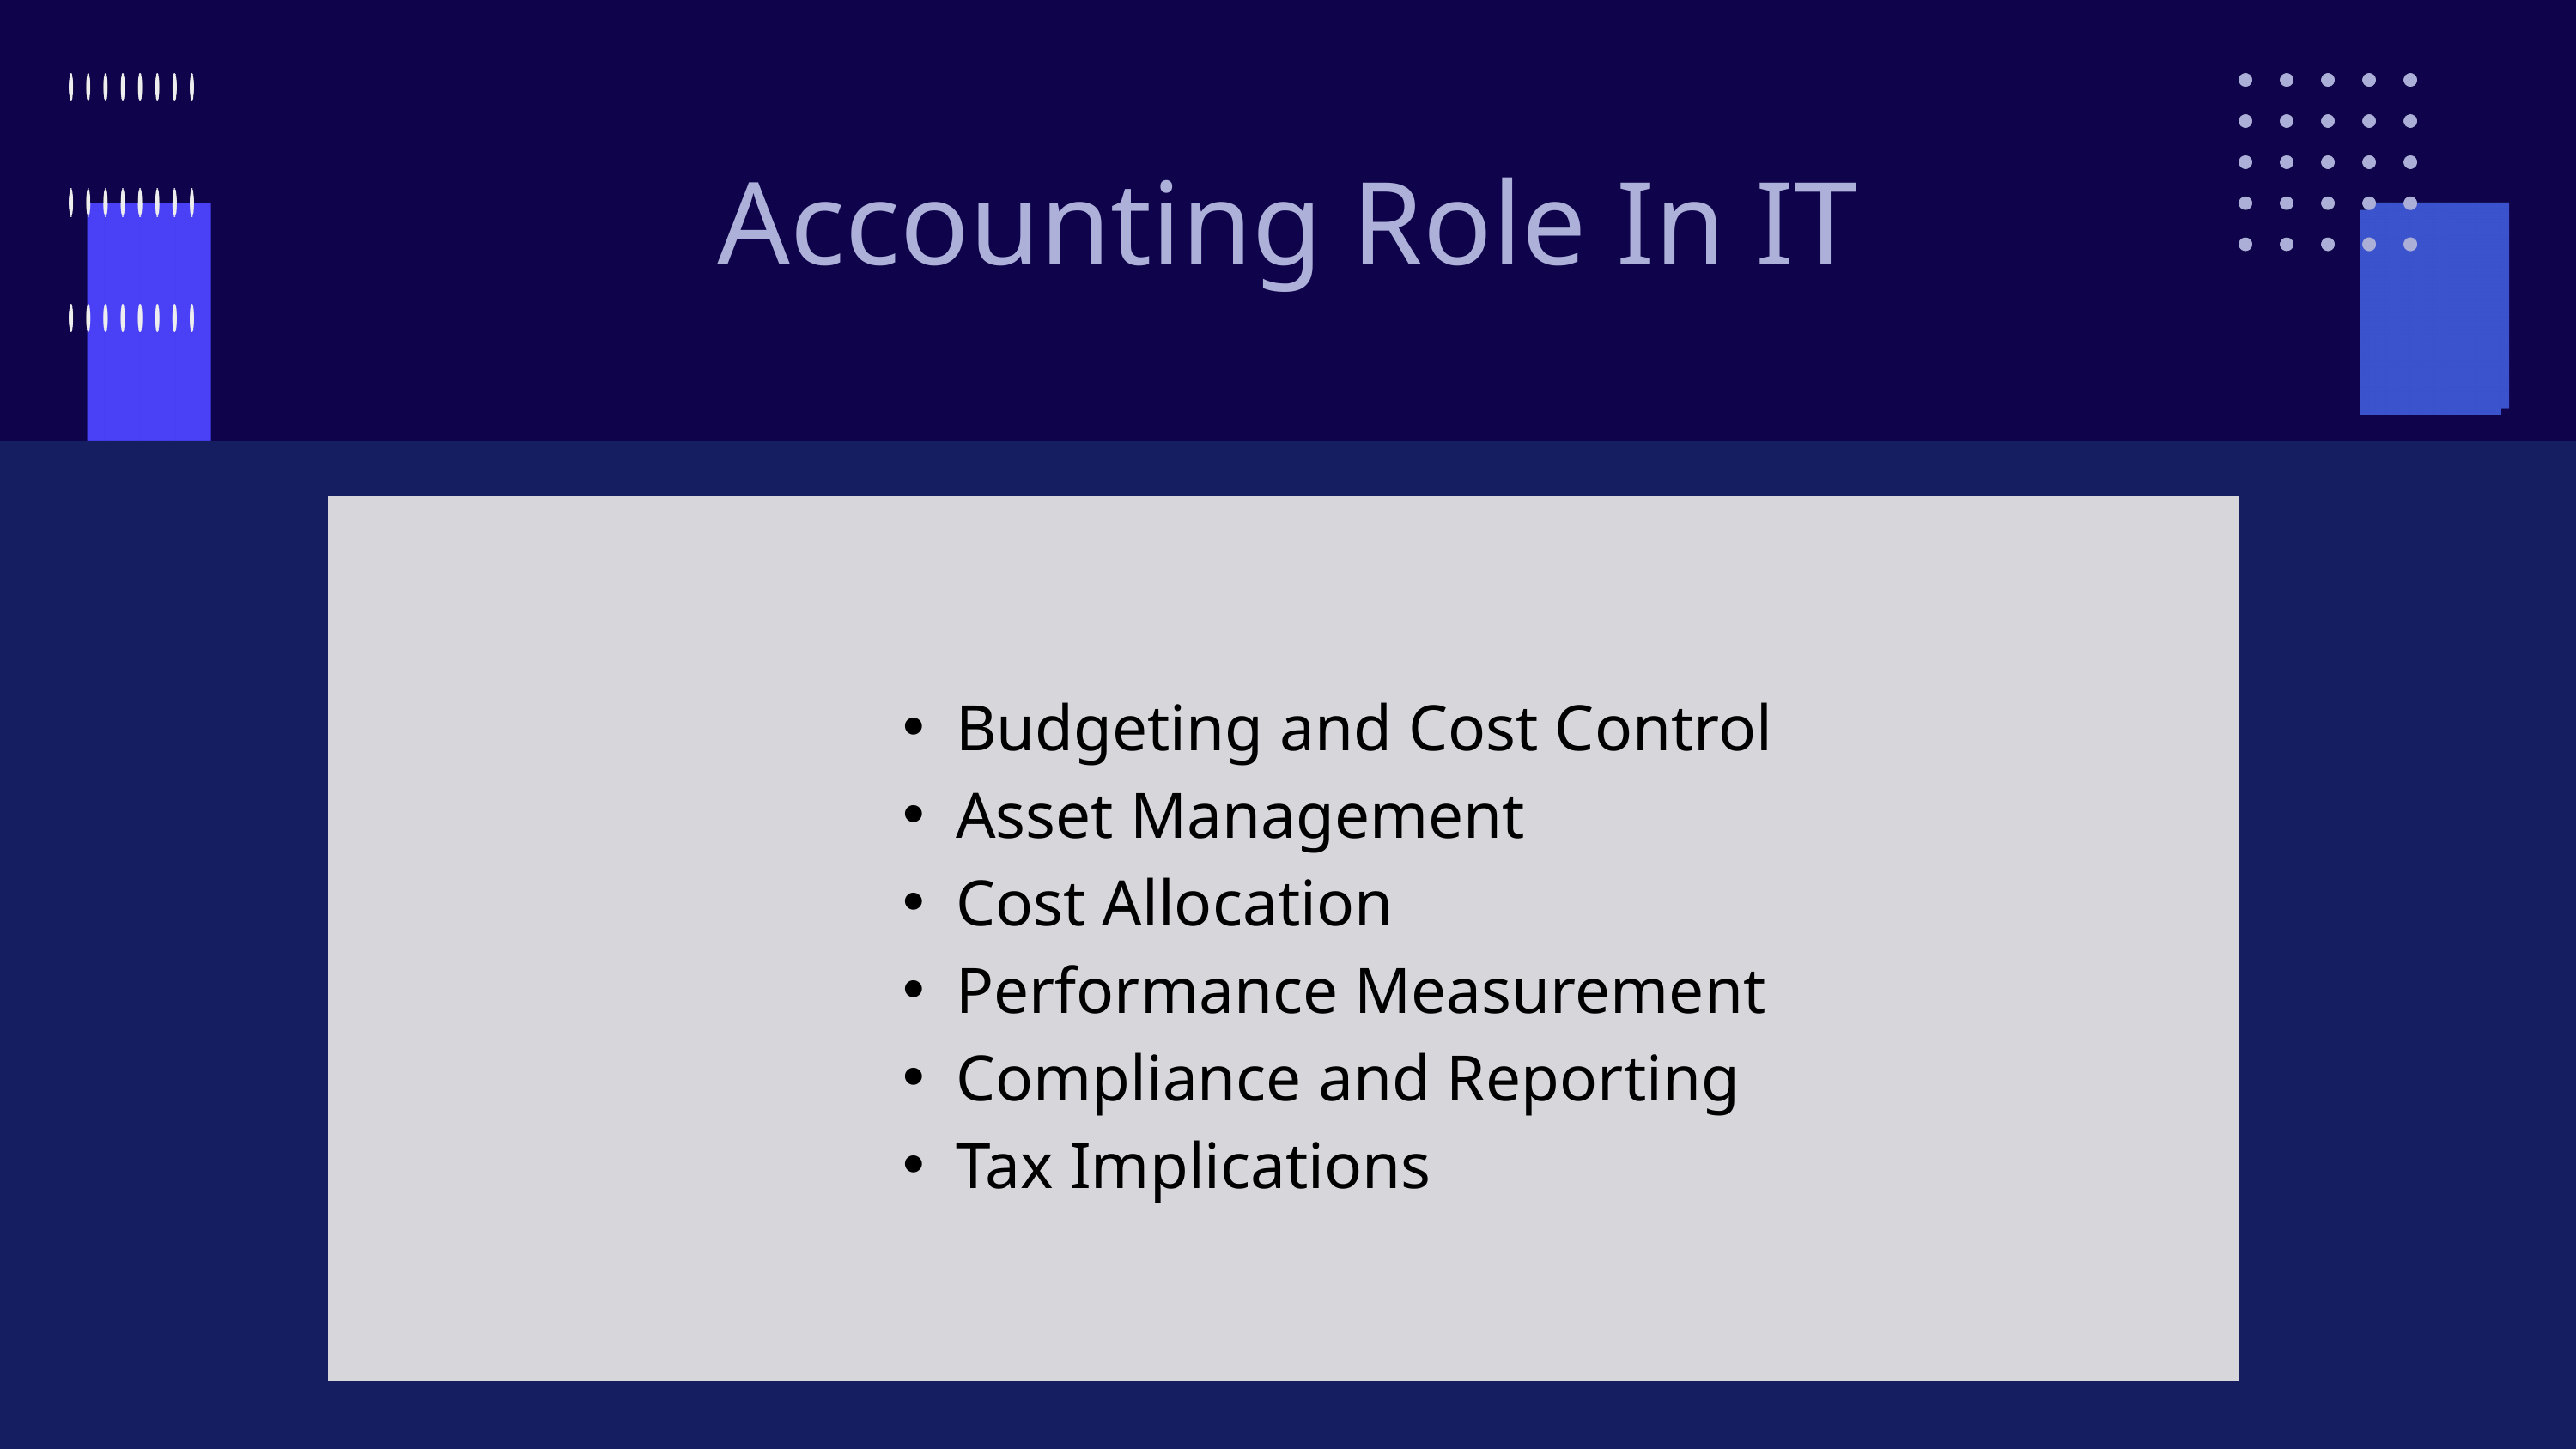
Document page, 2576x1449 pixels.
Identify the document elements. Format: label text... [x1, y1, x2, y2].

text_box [327, 495, 2240, 1382]
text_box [0, 440, 2576, 1449]
text_box [69, 73, 211, 438]
text_box Accounting Role In IT [601, 127, 1975, 288]
text_box [2239, 73, 2510, 415]
